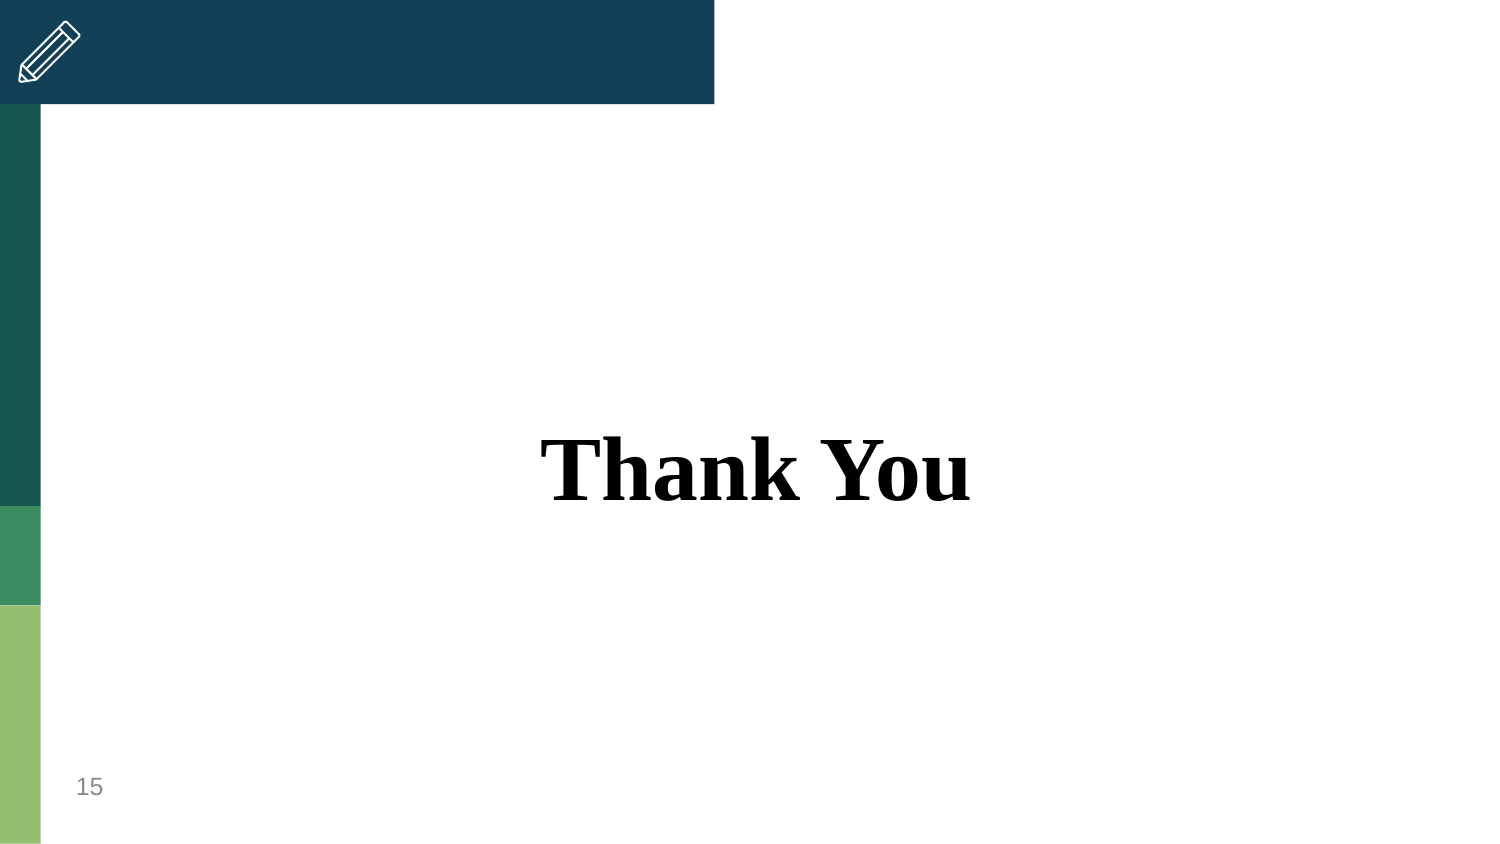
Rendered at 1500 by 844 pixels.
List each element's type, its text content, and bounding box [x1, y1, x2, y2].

slide_number 15 [56, 762, 119, 808]
title Thank You [525, 300, 1244, 628]
